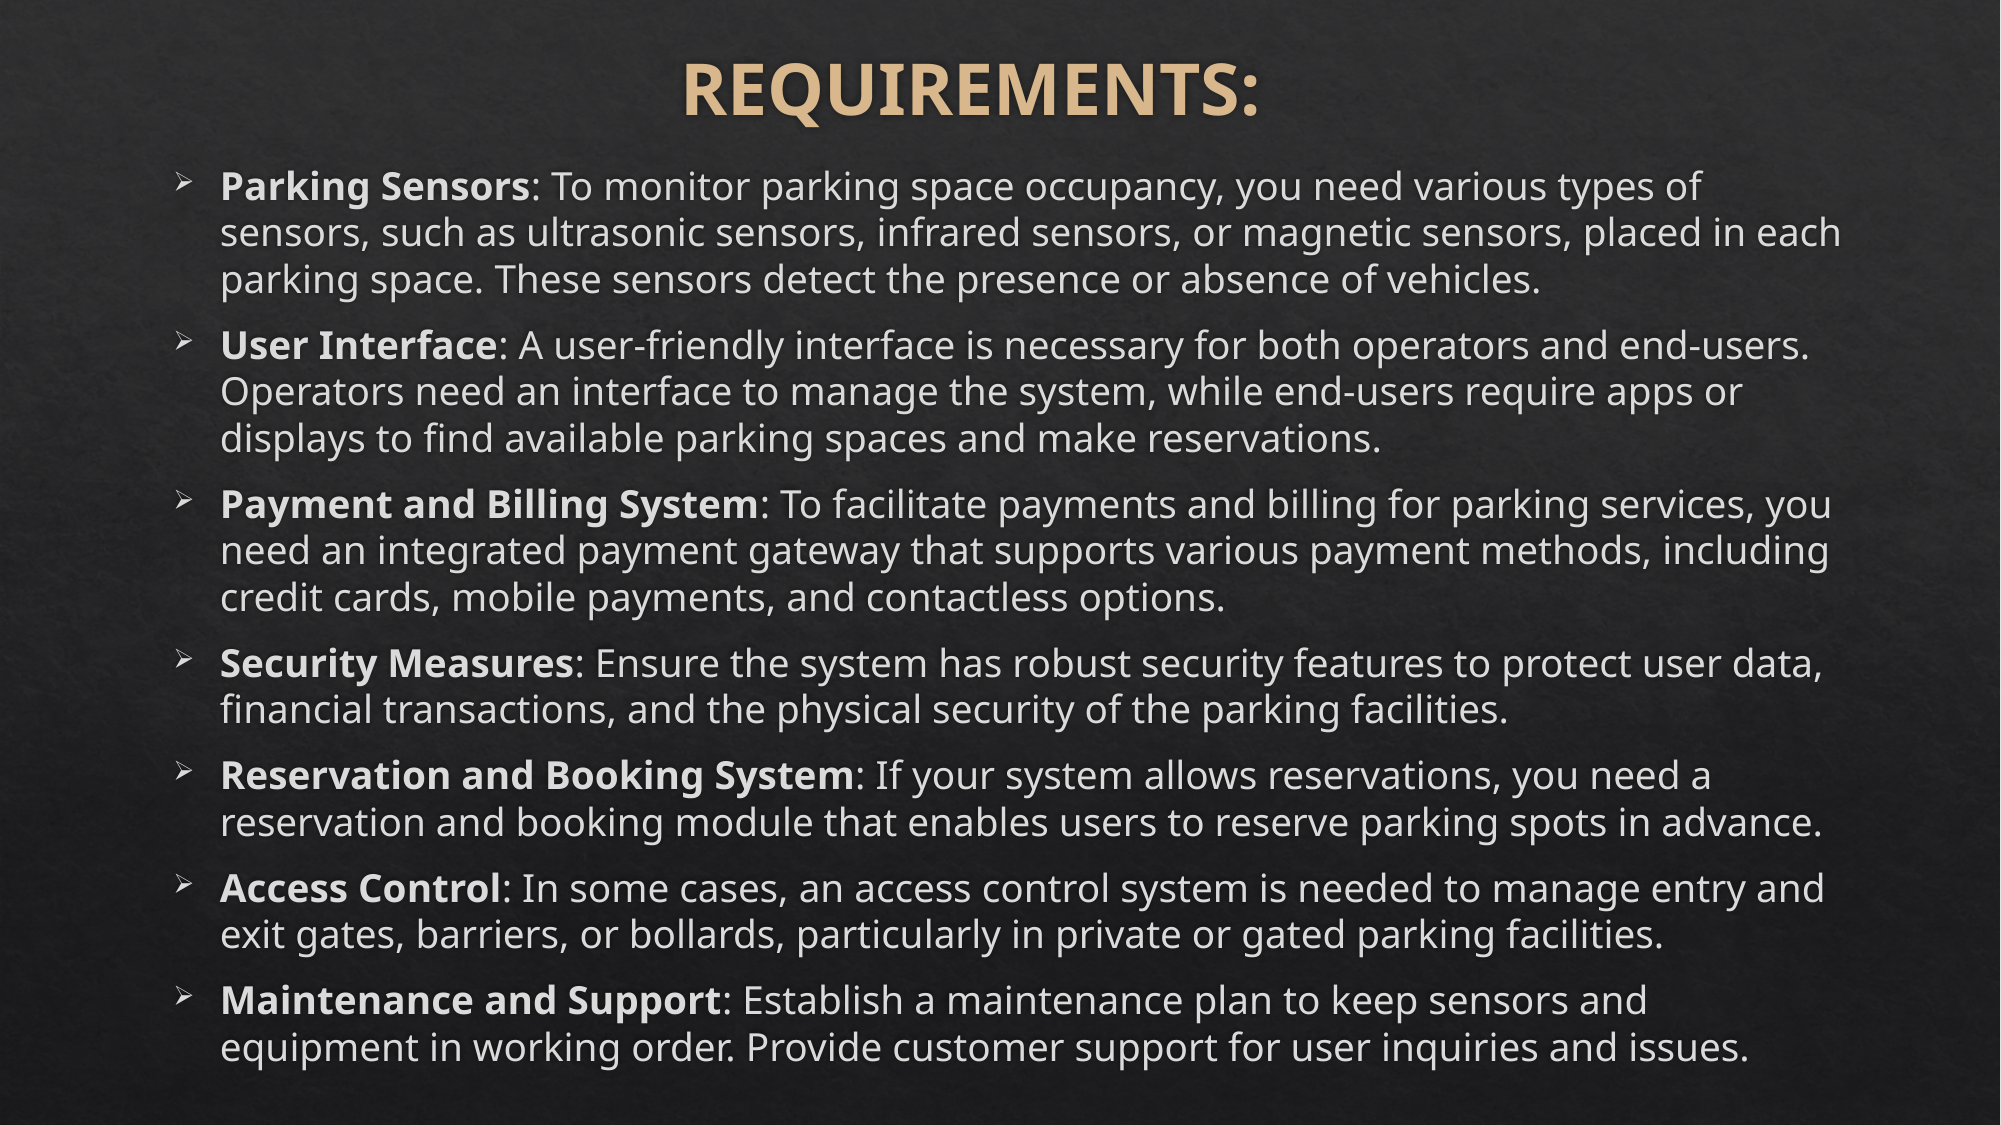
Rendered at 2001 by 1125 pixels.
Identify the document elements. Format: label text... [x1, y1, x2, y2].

title REQUIREMENTS: [79, 35, 1863, 138]
list Parking Sensors: To monitor parking space occupancy, you need various types of sensors, such as ultrasonic sensors, infrared sensors, or magnetic sensors, placed in each parking space. These sensors detect the presence or absence of vehicles. User Interface: A user-friendly interface is necessary for both operators and end-users. Operators need an interface to manage the system, while end-users require apps or displays to find available parking spaces and make reservations. Payment and Billing System: To facilitate payments and billing for parking services, you need an integrated payment gateway that supports various payment methods, including credit cards, mobile payments, and contactless options. Security Measures: Ensure the system has robust security features to protect user data, financial transactions, and the physical security of the parking facilities. Reservation and Booking System: If your system allows reservations, you need a reservation and booking module that enables users to reserve parking spots in advance. Access Control: In some cases, an access control system is needed to manage entry and exit gates, barriers, or bollards, particularly in private or gated parking facilities. Maintenance and Support: Establish a maintenance plan to keep sensors and equipment in working order. Provide customer support for user inquiries and issues. [152, 154, 1863, 1089]
